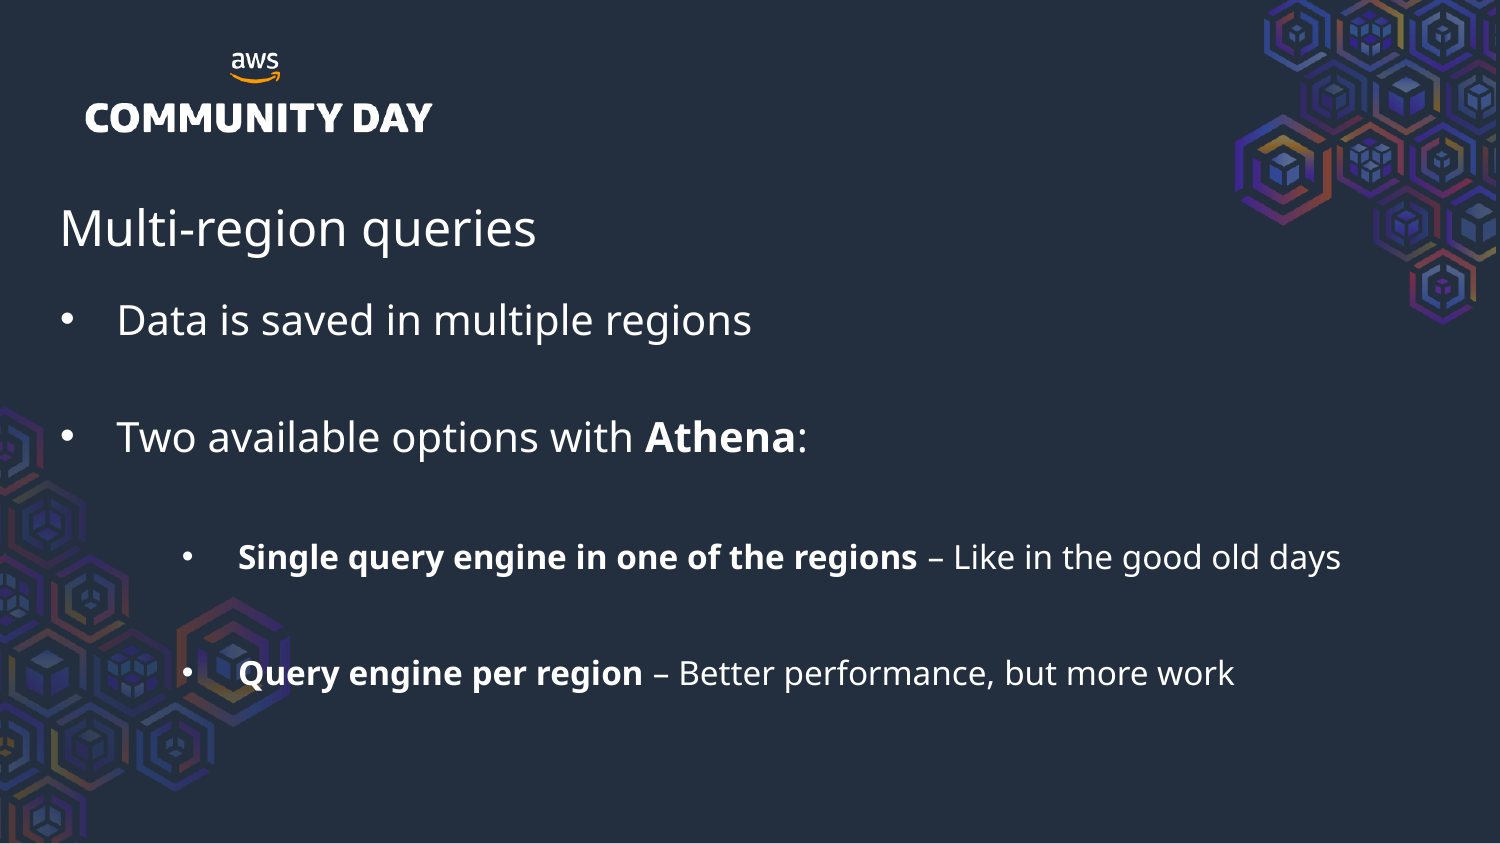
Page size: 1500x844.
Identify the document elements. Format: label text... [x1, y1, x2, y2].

title Multi-region queries [45, 188, 1391, 286]
picture [0, 0, 1500, 844]
list Data is saved in multiple regions Two available options with Athena: Single query engine in one of the regions – Like in the good old days Query engine per region – Better performance, but more work [45, 286, 1460, 823]
